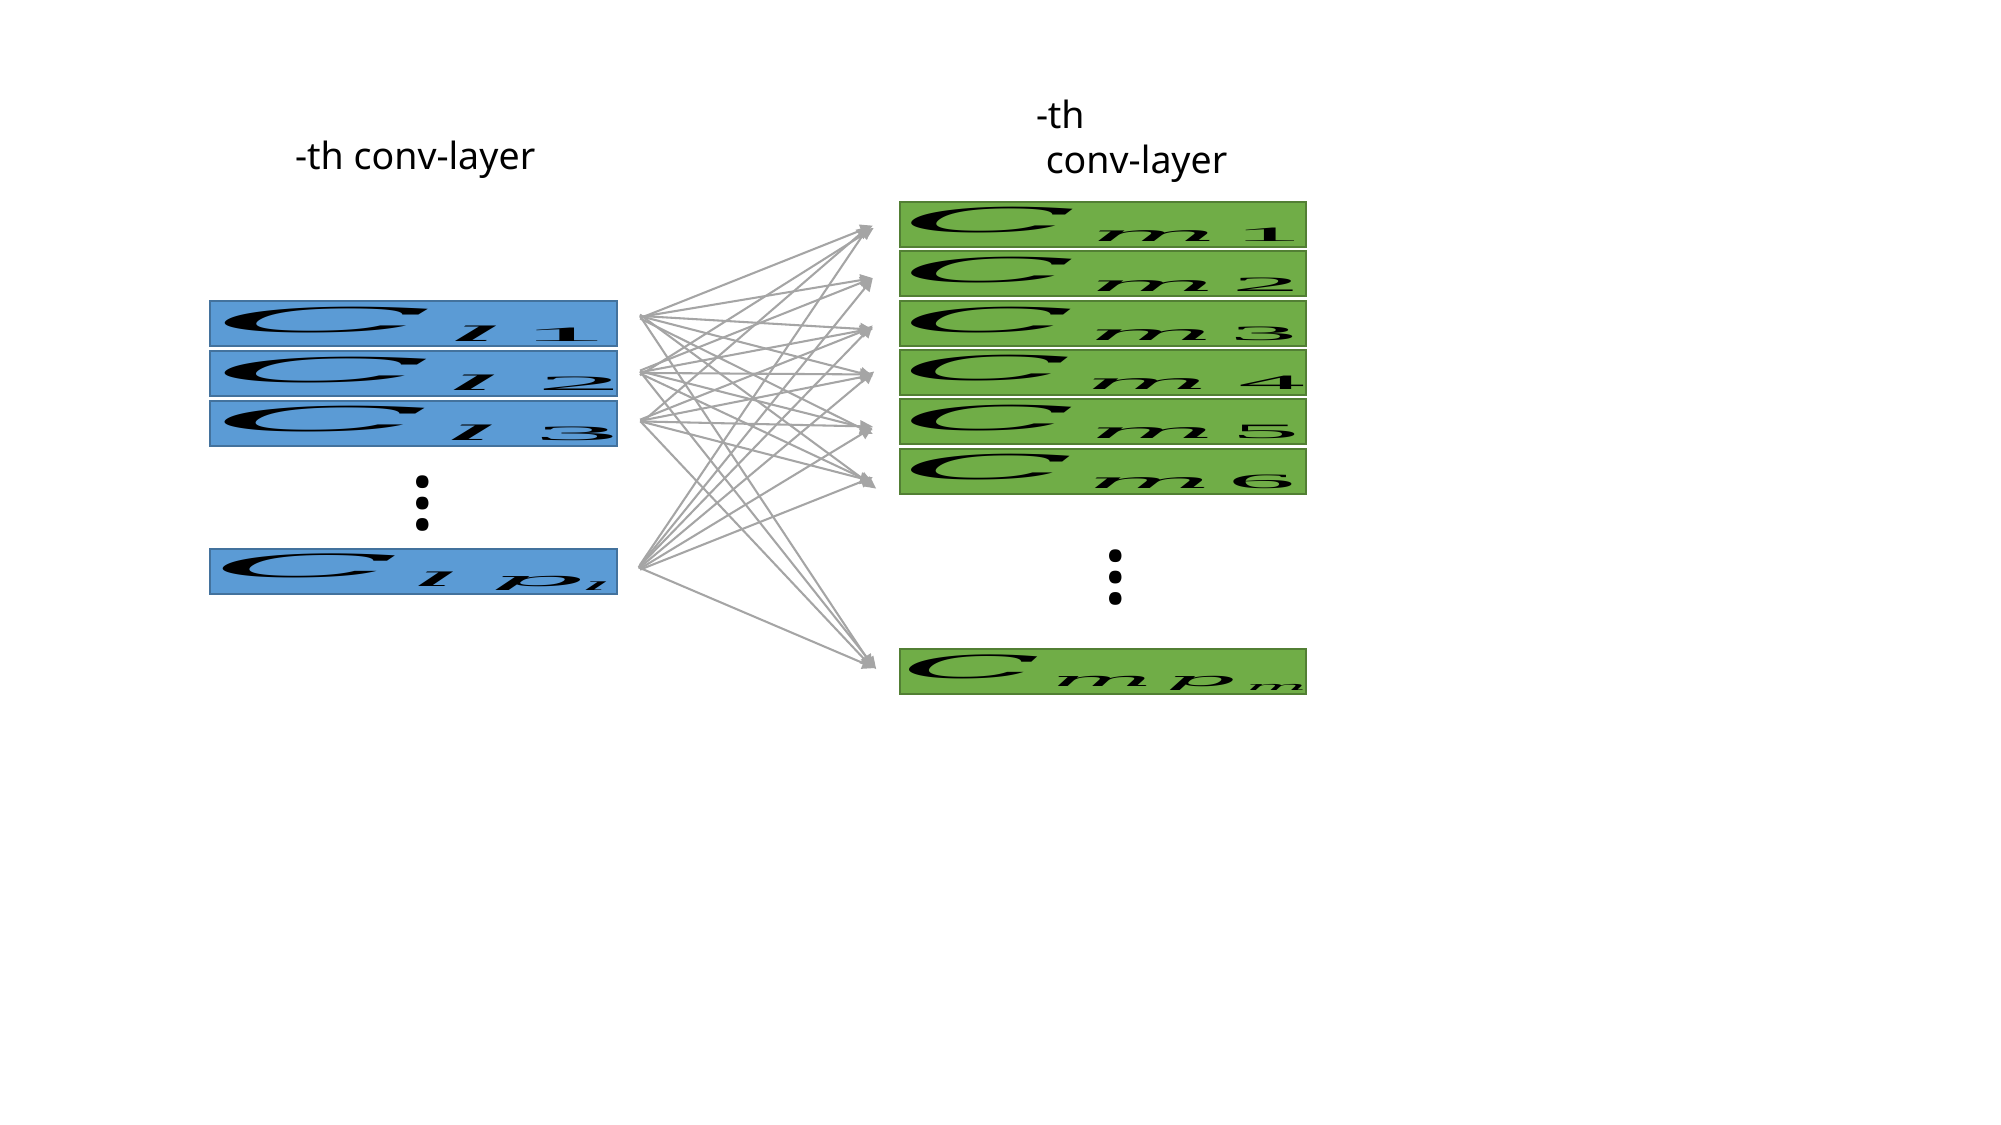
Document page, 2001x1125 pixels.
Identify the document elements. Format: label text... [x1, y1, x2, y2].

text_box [641, 226, 869, 423]
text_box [869, 227, 874, 376]
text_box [639, 376, 873, 567]
text_box … [1071, 530, 1193, 613]
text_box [638, 568, 875, 669]
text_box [639, 376, 870, 566]
text_box … [378, 456, 500, 539]
